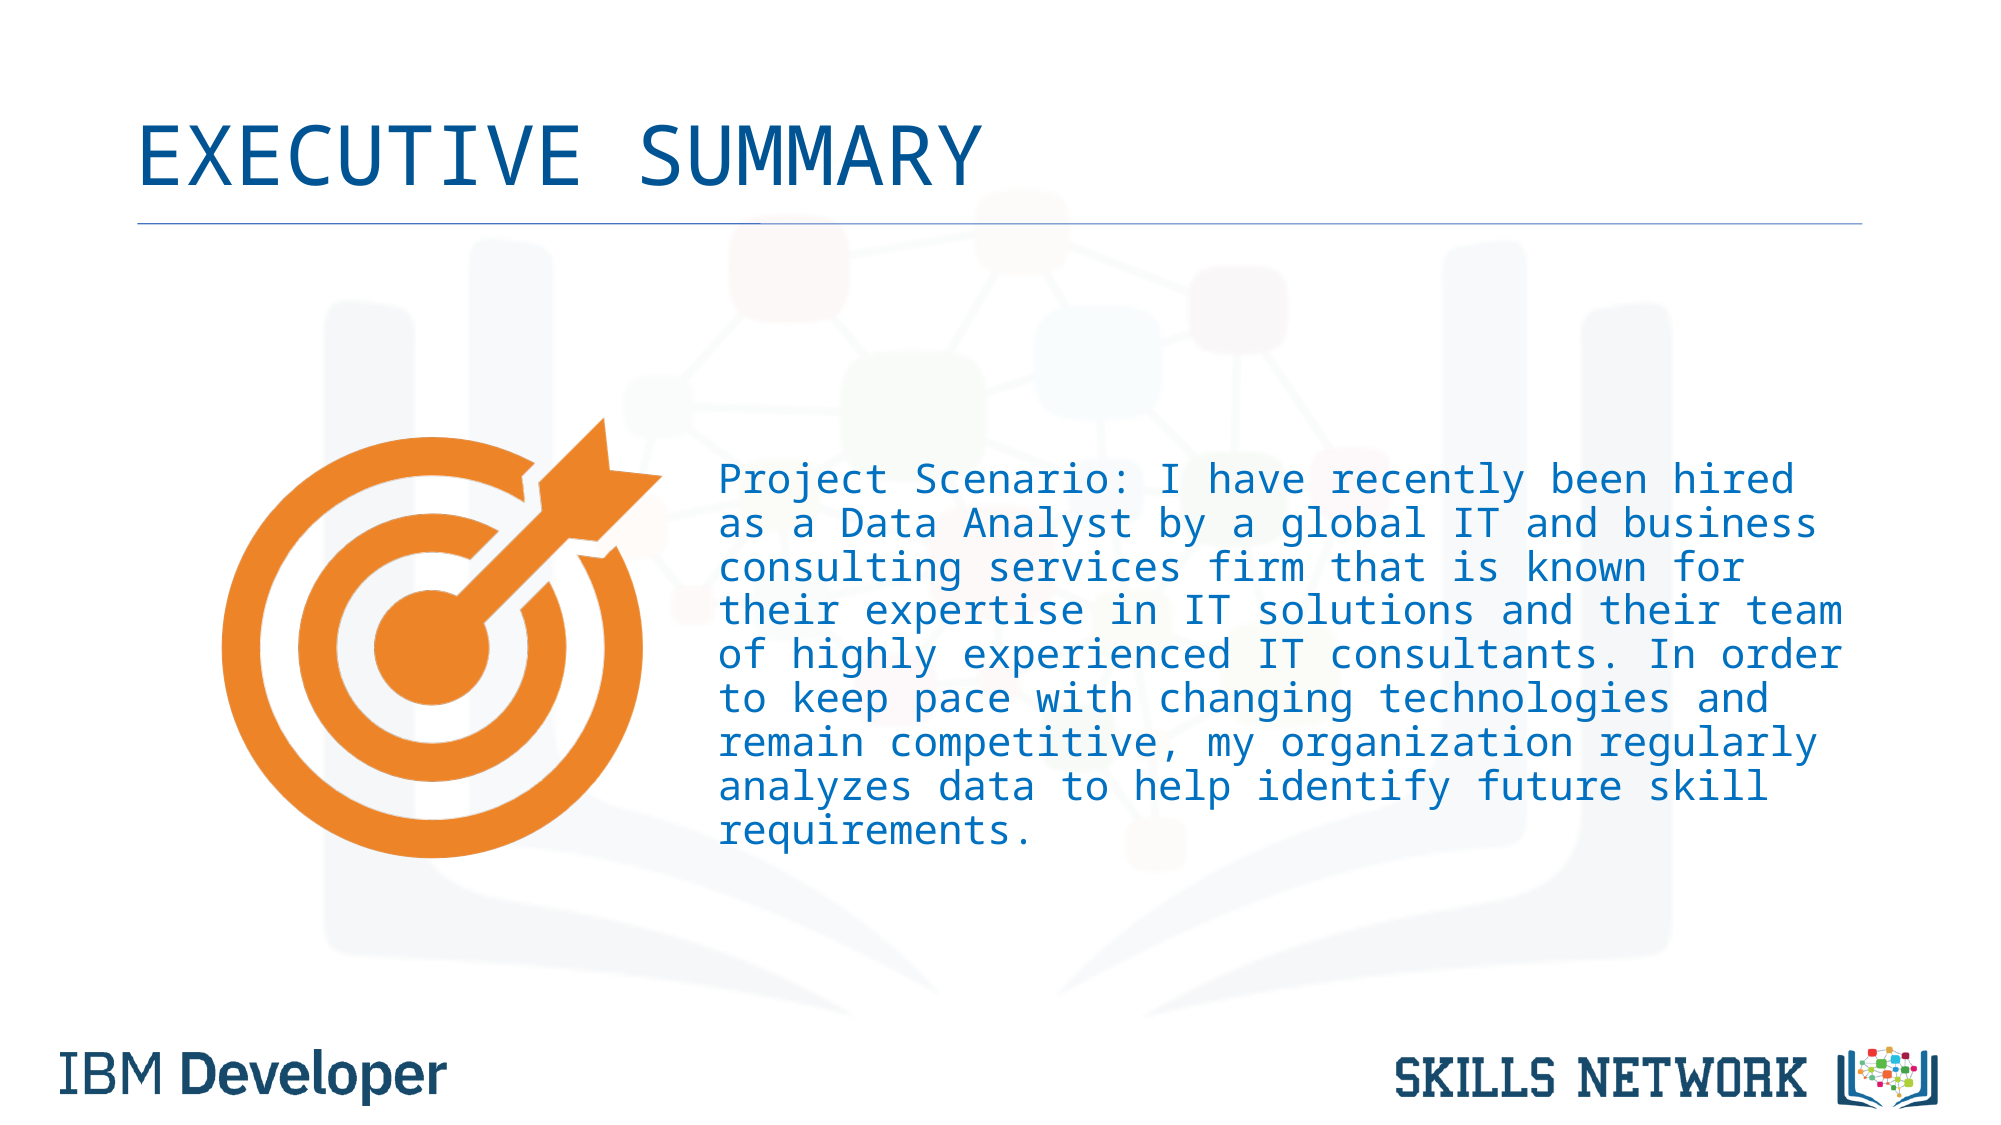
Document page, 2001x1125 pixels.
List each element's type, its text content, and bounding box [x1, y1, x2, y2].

picture [55, 1045, 459, 1108]
picture [178, 377, 703, 902]
picture [1390, 1045, 1945, 1111]
title EXECUTIVE SUMMARY [120, 50, 1526, 268]
list Project Scenario: I have recently been hired as a Data Analyst by a global IT and business consulting services firm that is known for their expertise in IT solutions and their team of highly experienced IT consultants. In order to keep pace with changing technologies and remain competitive, my organization regularly analyzes data to help identify future skill requirements. [703, 450, 1863, 865]
